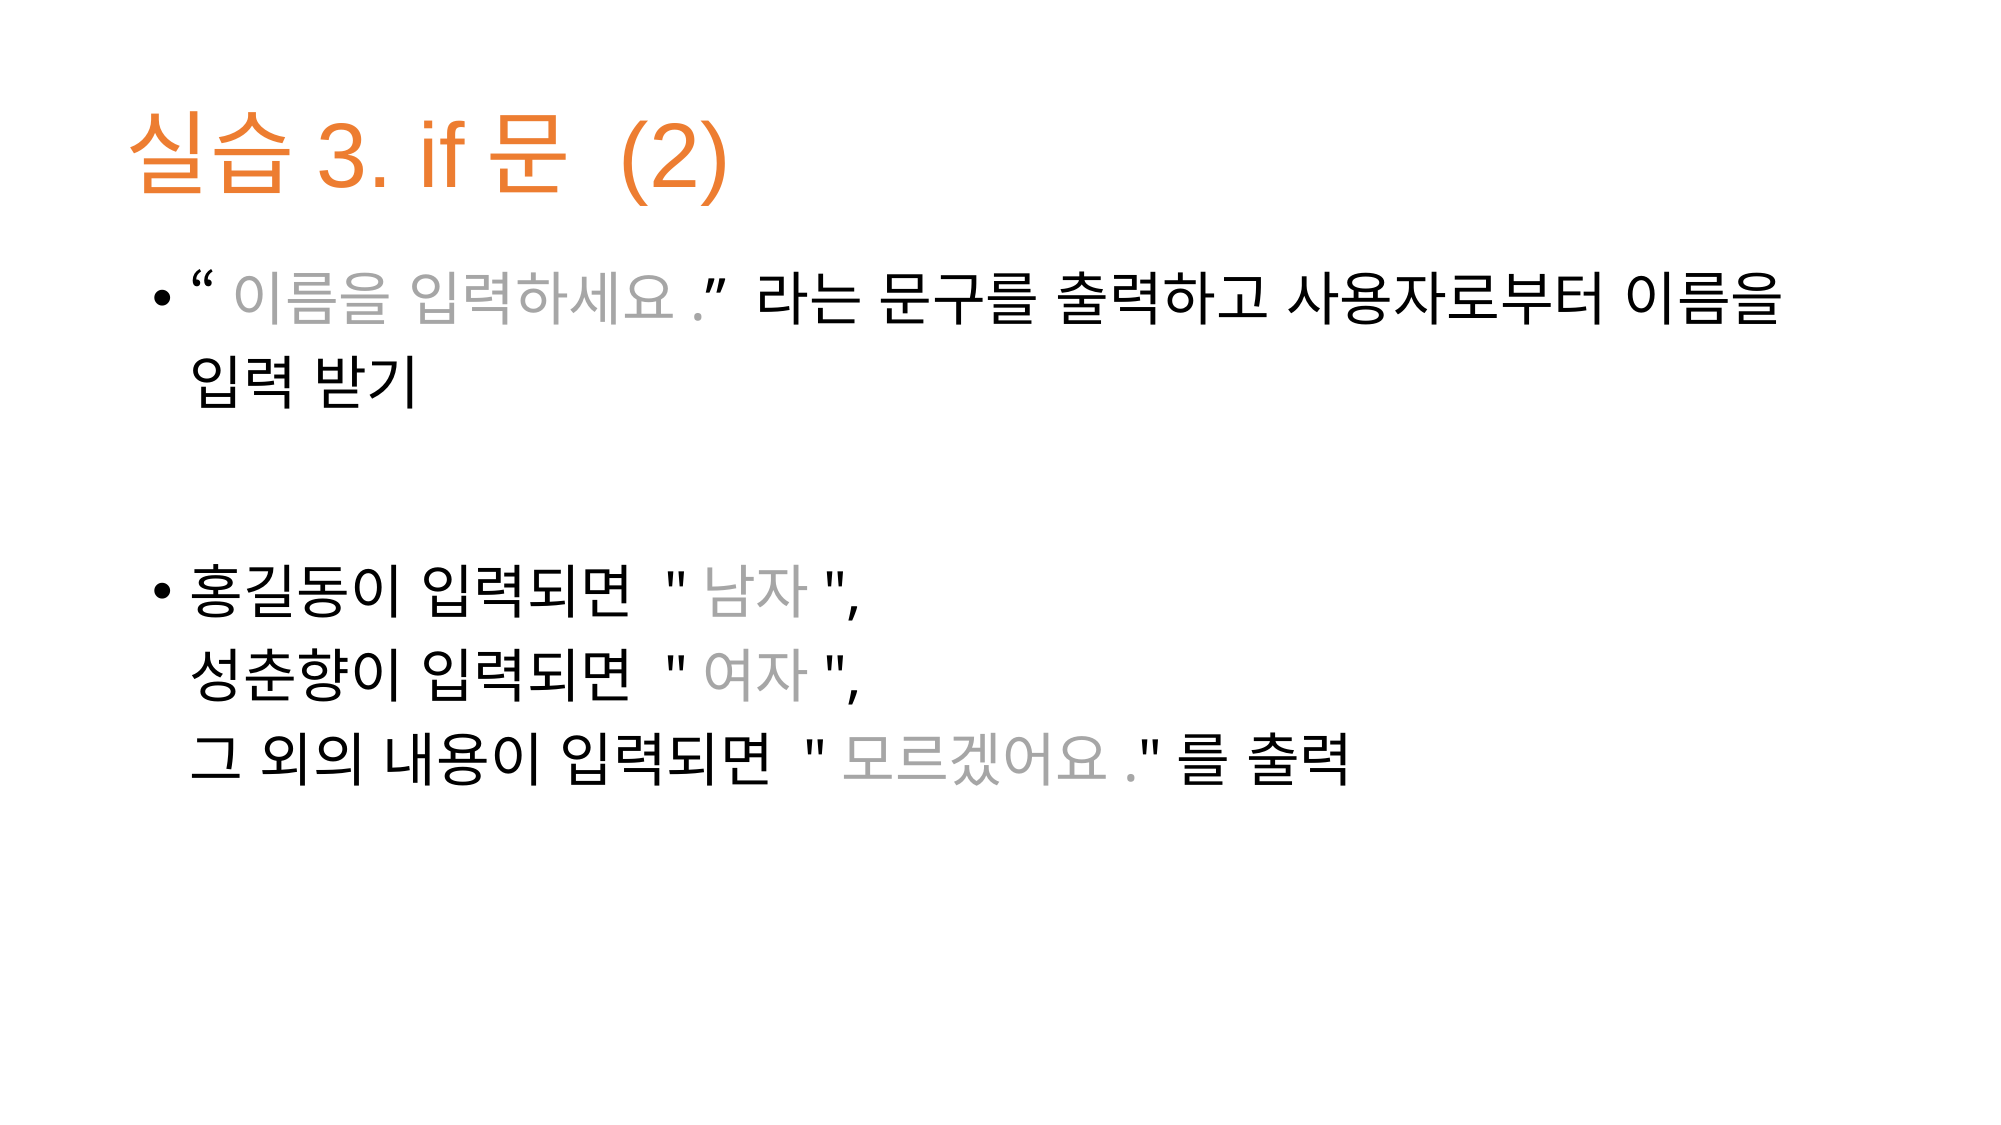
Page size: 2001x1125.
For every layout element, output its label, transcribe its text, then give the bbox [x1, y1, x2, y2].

list “이름을 입력하세요.” 라는 문구를 출력하고 사용자로부터 이름을 입력 받기 홍길동이 입력되면 "남자", 성춘향이 입력되면 "여자", 그 외의 내용이 입력되면 "모르겠어요."를 출력 [137, 240, 1863, 1014]
text_box 실습3. if문 (2) [110, 67, 1836, 249]
